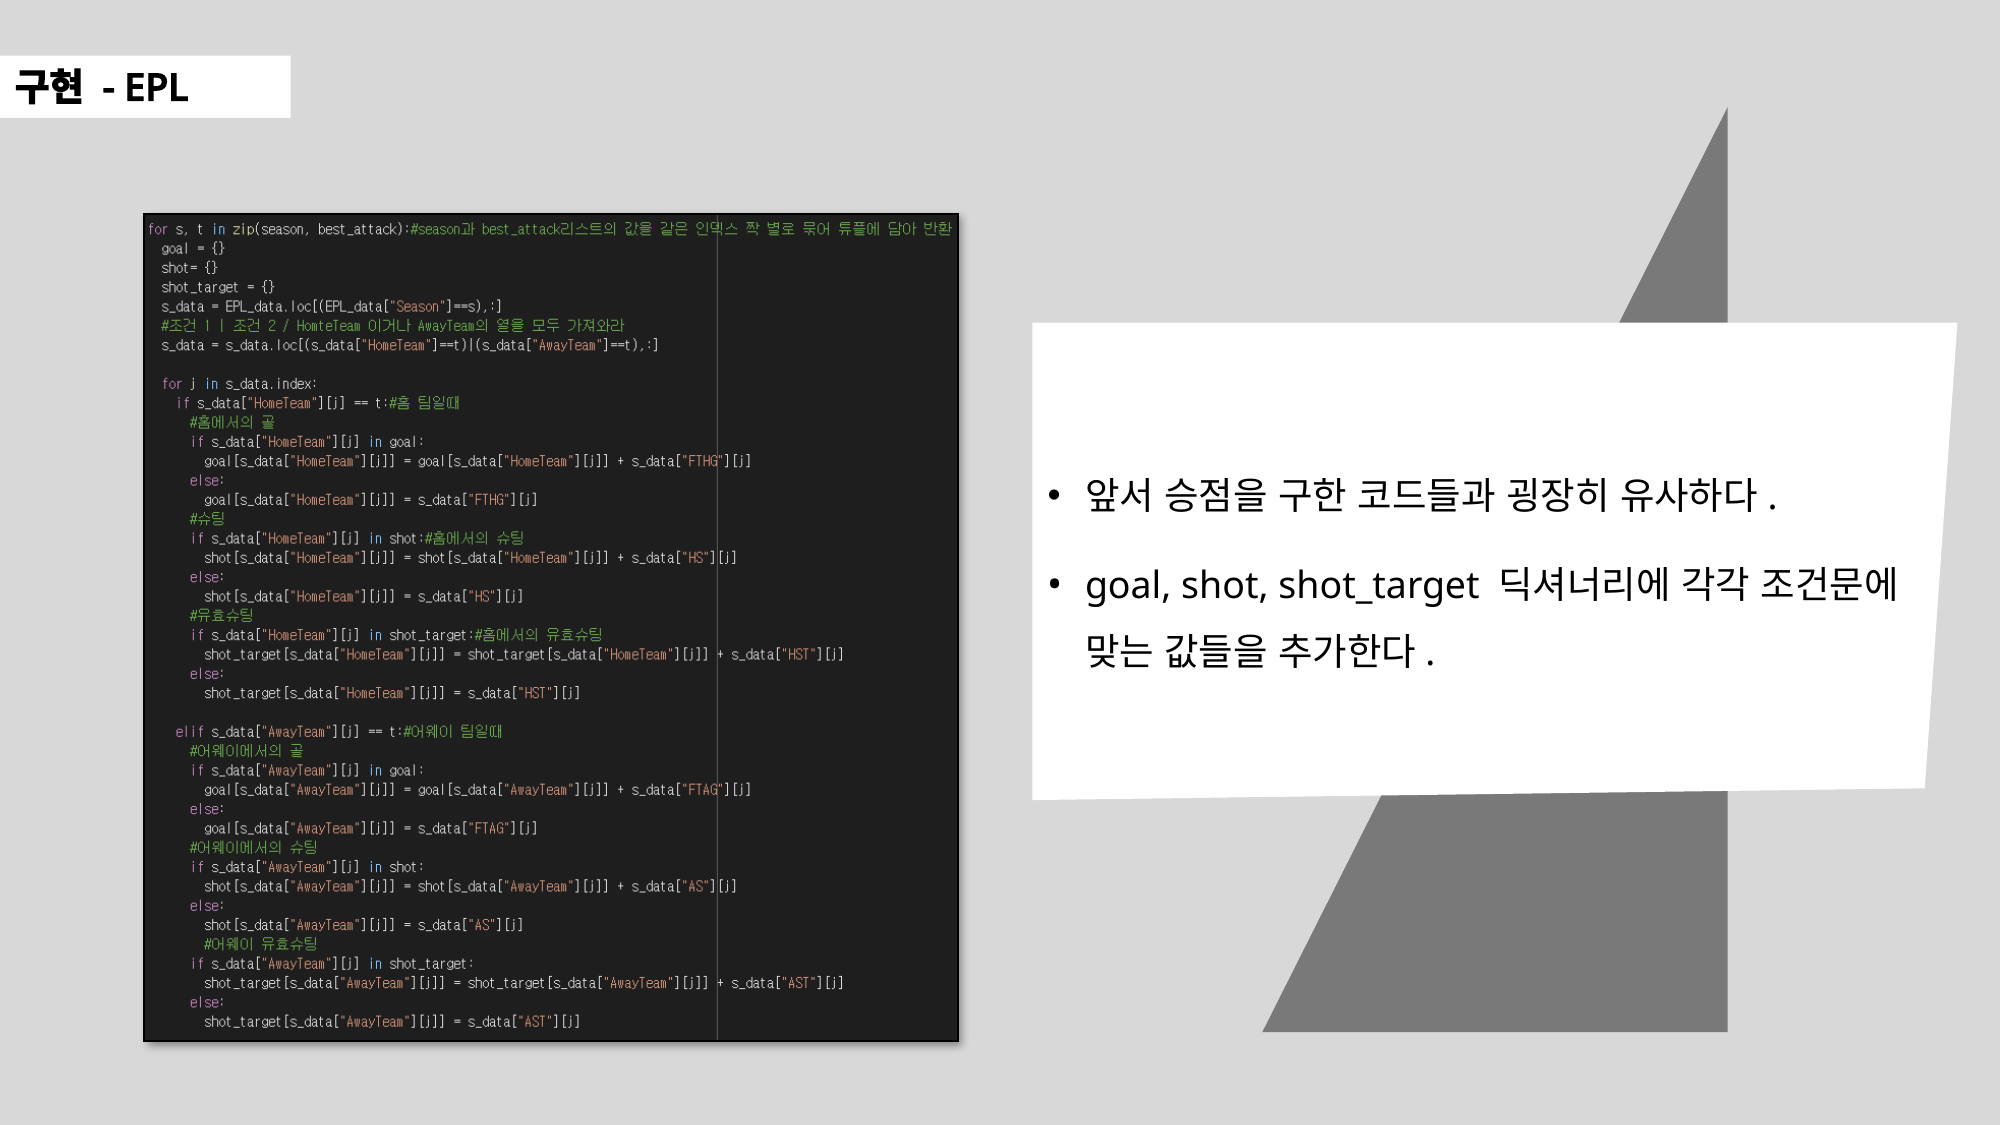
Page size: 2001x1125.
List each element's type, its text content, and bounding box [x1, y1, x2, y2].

text_box 구현 - EPL [0, 55, 291, 118]
picture [145, 214, 958, 1041]
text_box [1032, 322, 1958, 803]
